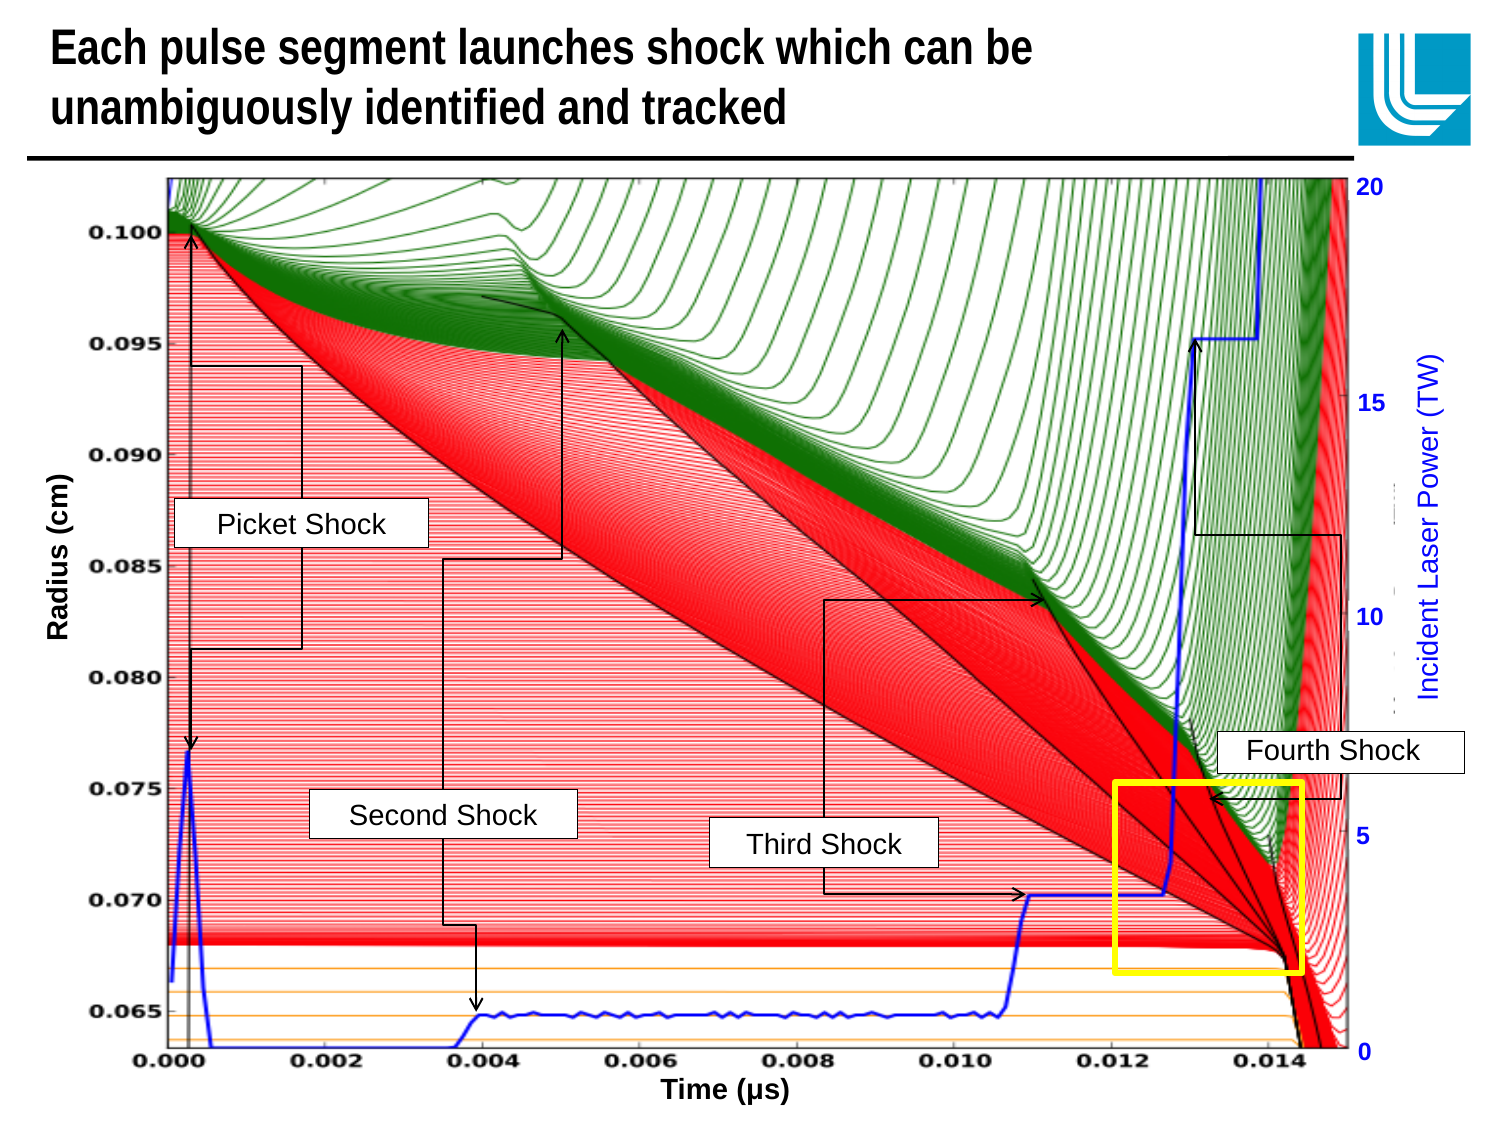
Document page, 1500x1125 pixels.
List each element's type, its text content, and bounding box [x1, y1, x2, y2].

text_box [825, 598, 1044, 820]
picture [1405, 33, 1468, 104]
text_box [1071, 461, 1465, 608]
title Each pulse segment launches shock which can be unambiguously identified and tracked [34, 1, 1311, 147]
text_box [114, 310, 379, 423]
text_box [272, 499, 734, 619]
picture [1390, 33, 1454, 120]
picture [1374, 33, 1438, 135]
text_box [1262, 720, 1288, 853]
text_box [30, 169, 1465, 1114]
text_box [911, 780, 939, 983]
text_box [373, 909, 547, 943]
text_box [145, 593, 348, 705]
